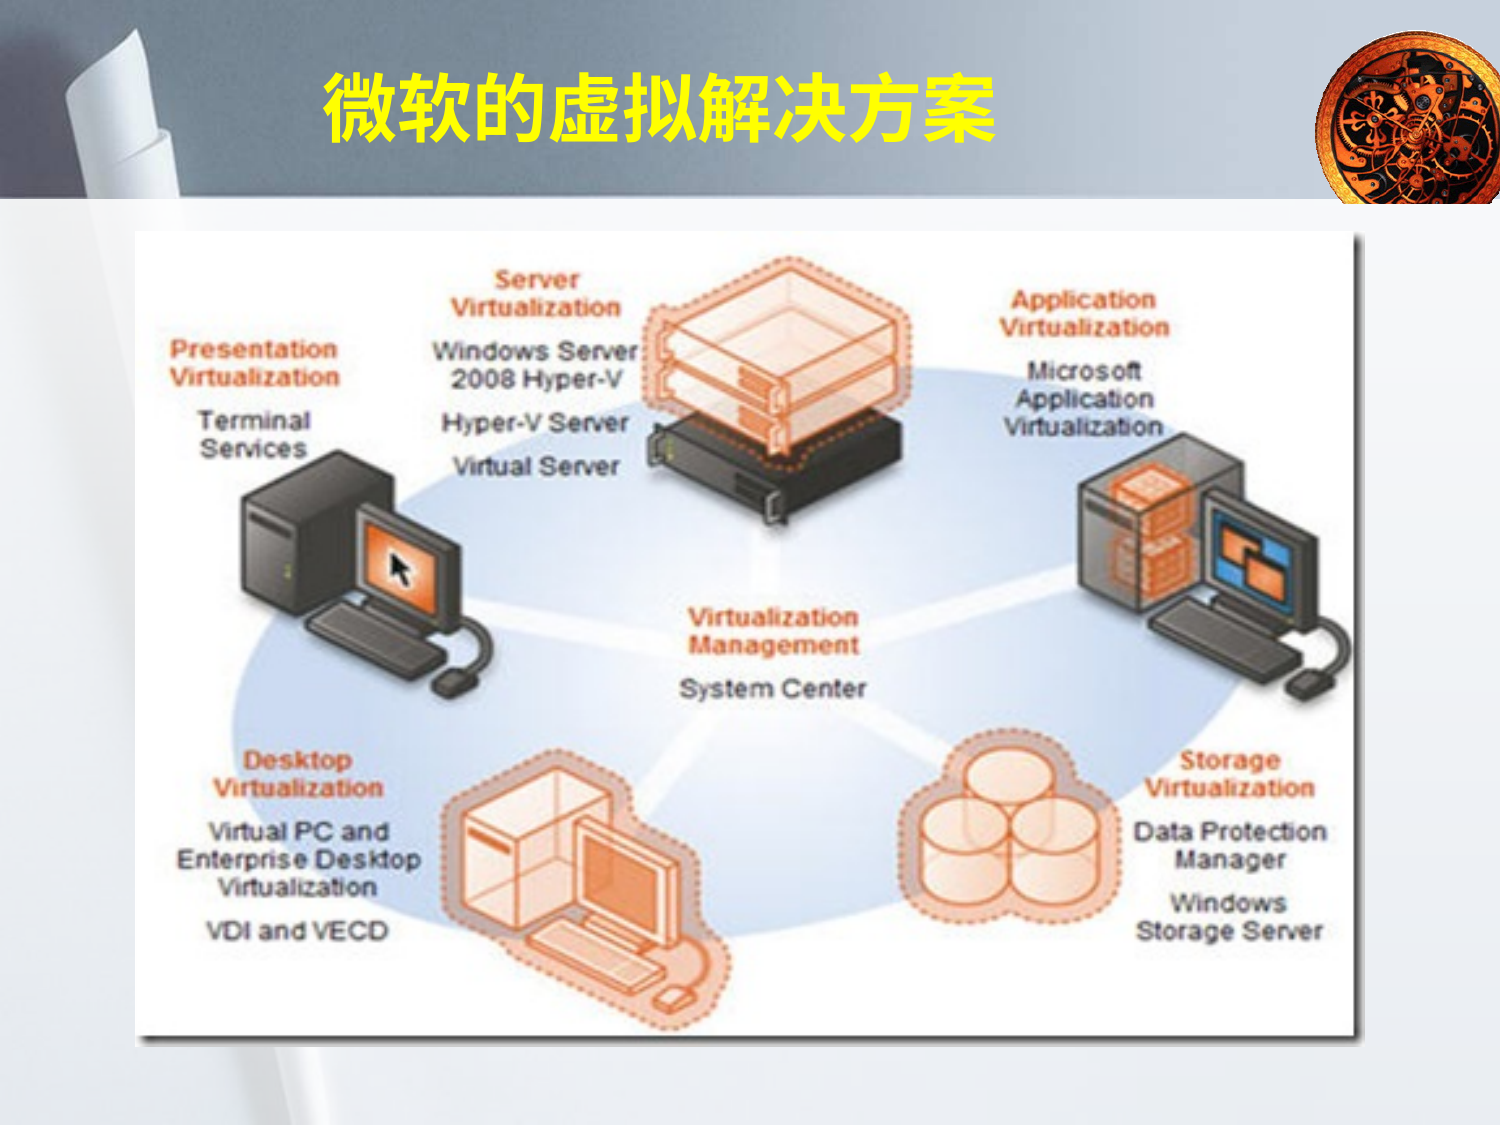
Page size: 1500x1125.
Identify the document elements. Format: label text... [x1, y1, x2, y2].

title 微软的虚拟解决方案 [76, 59, 1243, 153]
picture [135, 231, 1365, 1047]
picture [0, 0, 1500, 204]
